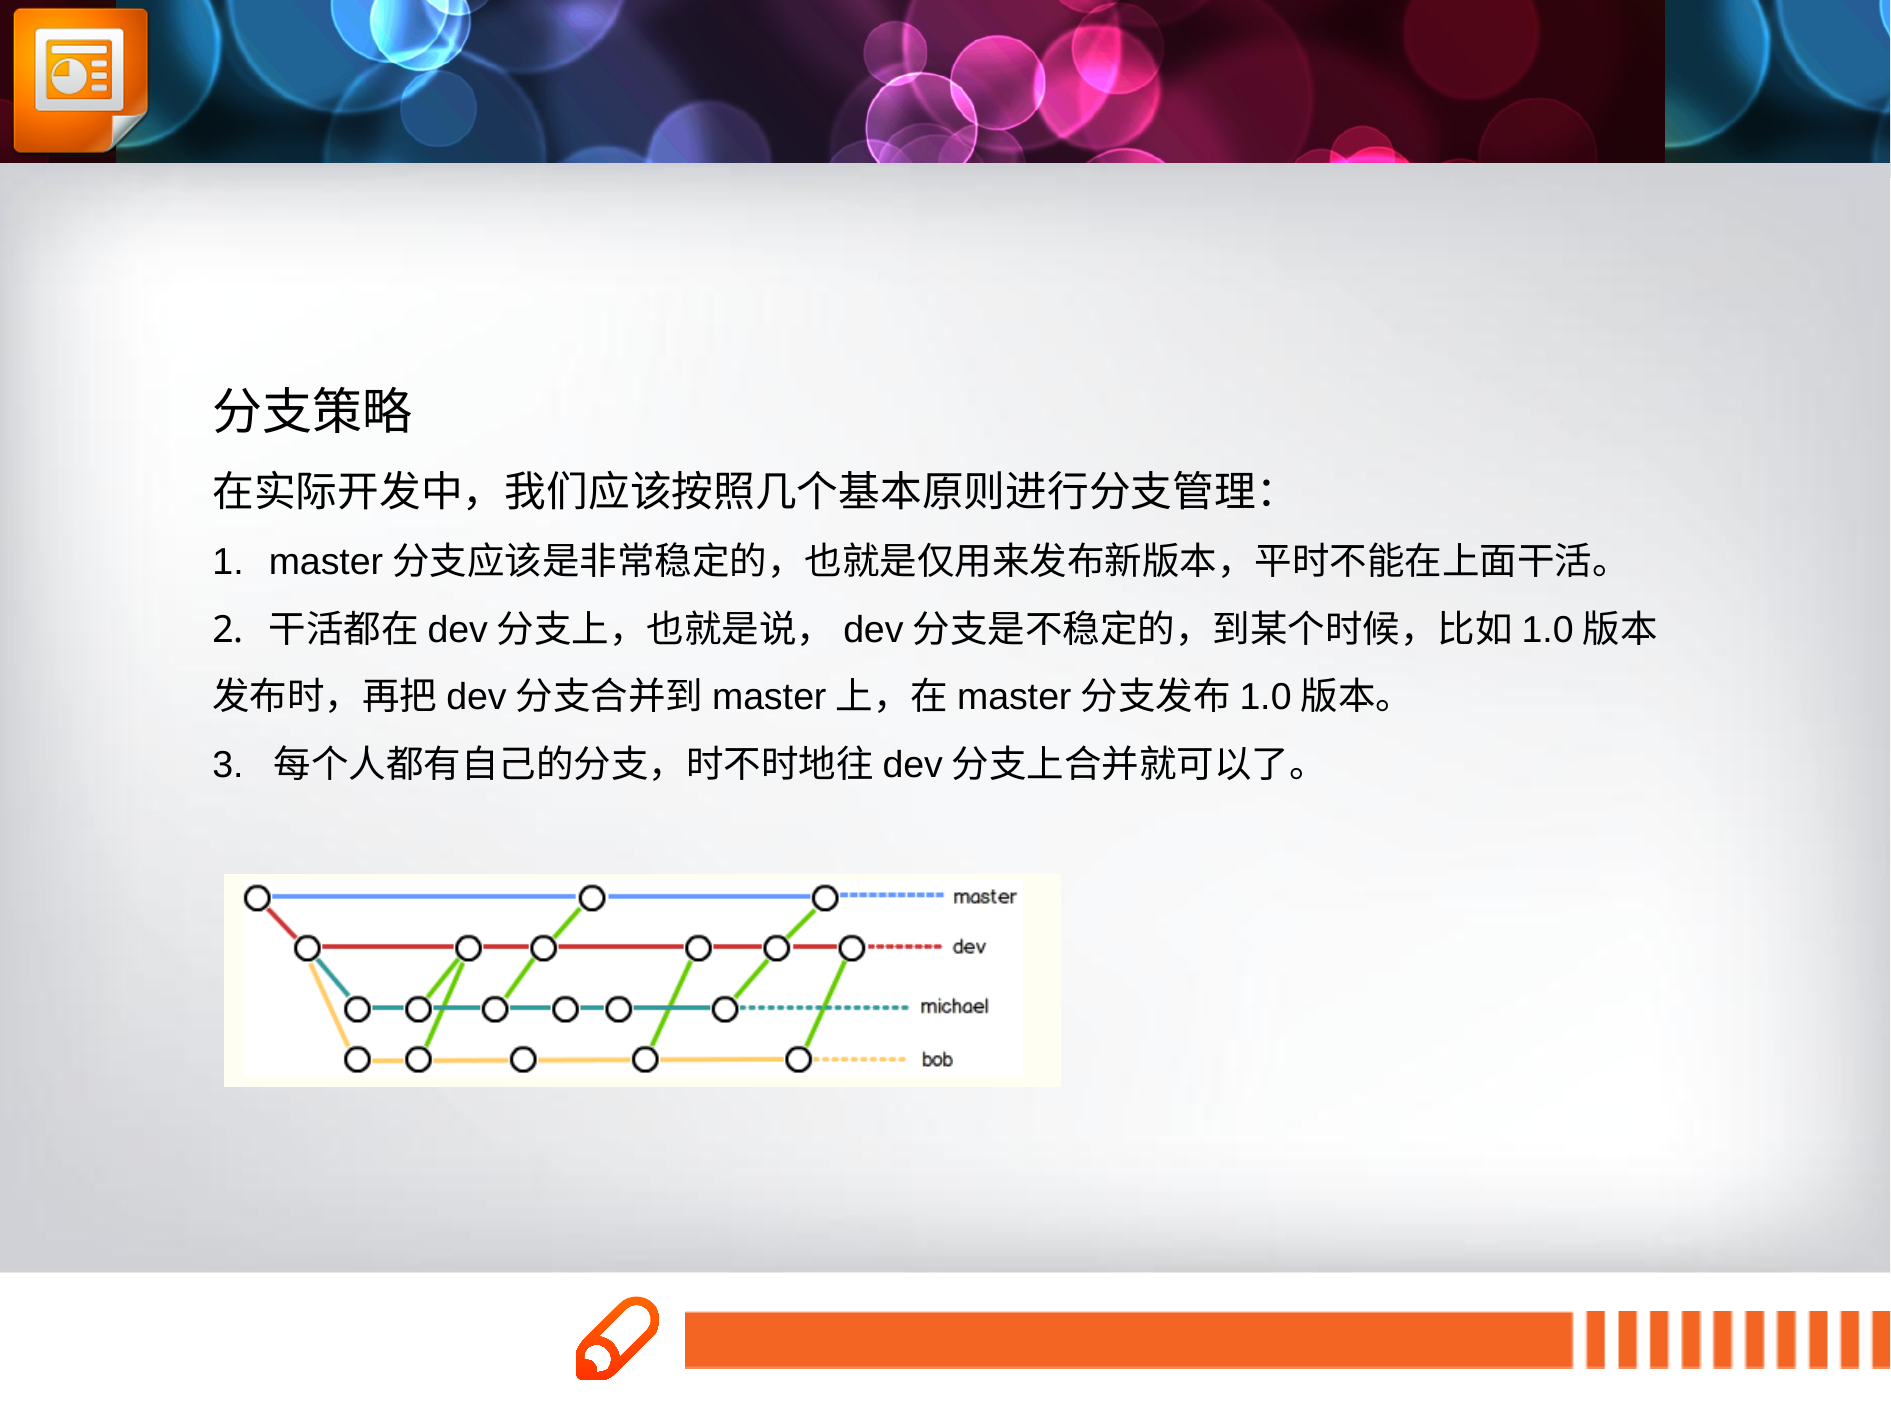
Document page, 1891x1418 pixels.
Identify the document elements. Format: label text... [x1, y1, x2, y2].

picture [685, 1311, 1891, 1369]
picture [0, 0, 1891, 1275]
text_box 分支策略 在实际开发中，我们应该按照几个基本原则进行分支管理： master分支应该是非常稳定的，也就是仅用来发布新版本，平时不能在上面干活。 干活都在dev分支上，也就是说，dev分支是不稳定的，到某个时候，比如1.0版本 发布时，再把dev分支合并到master上，在master分支发布1.0版本。 3. 每个人都有自己的分支，时不时地往dev分支上合并就可以了。 [197, 342, 1673, 793]
